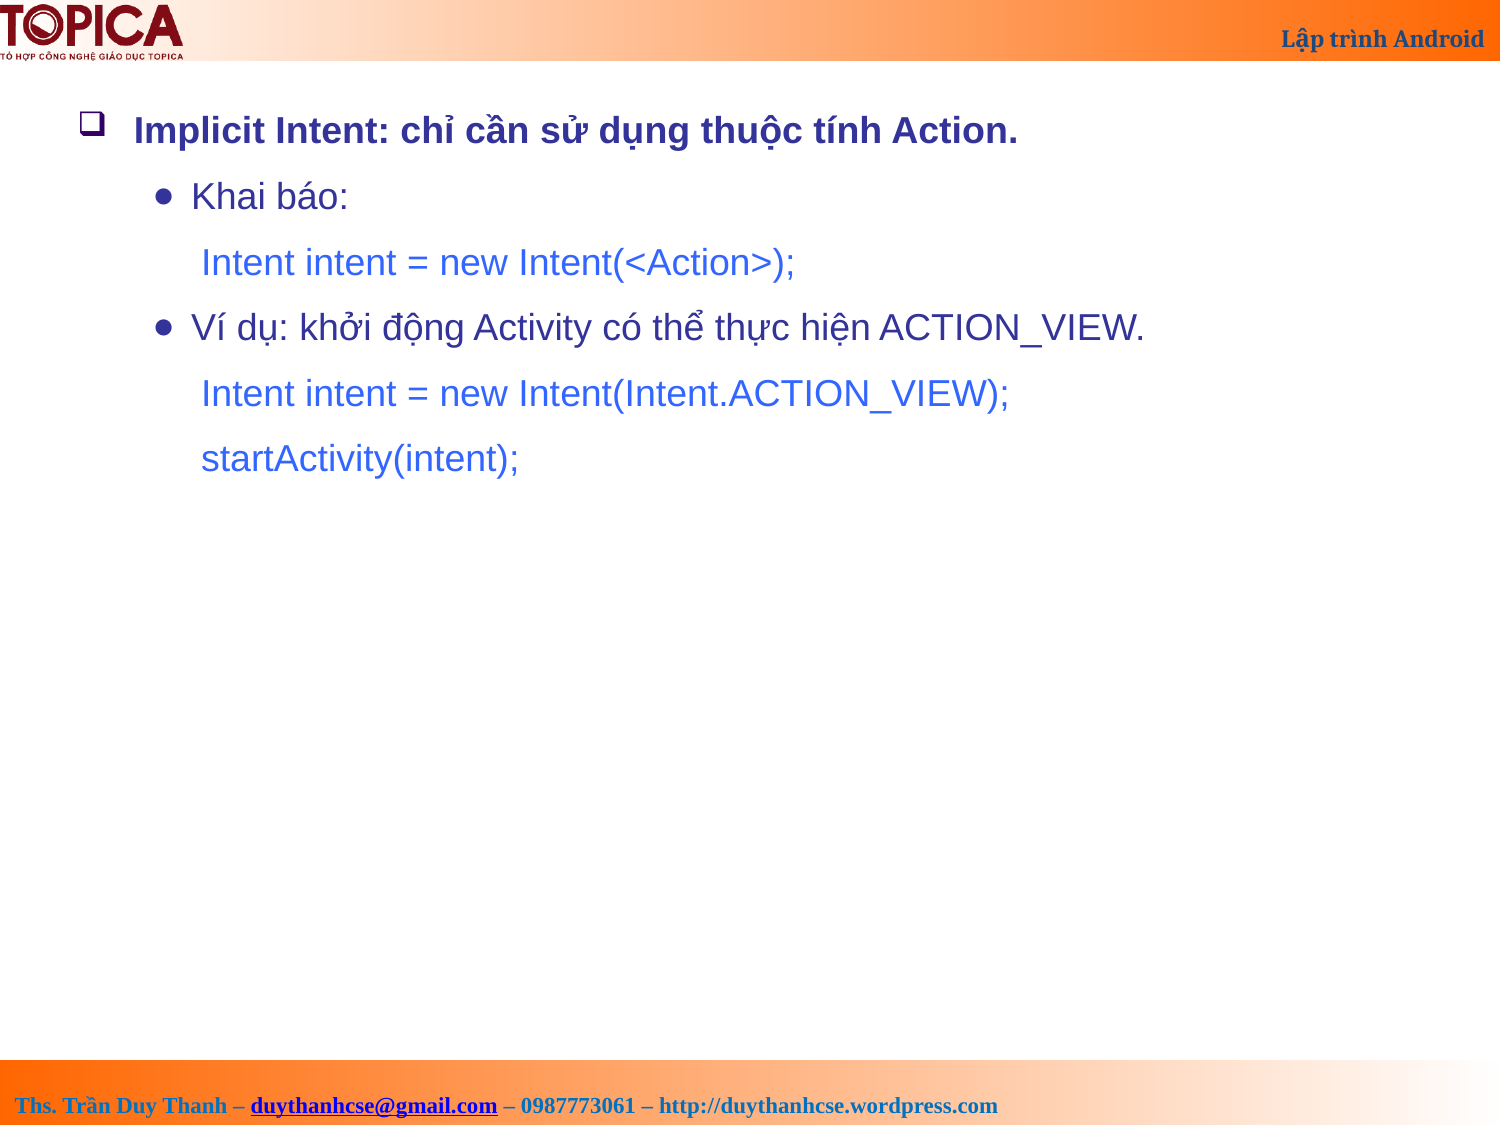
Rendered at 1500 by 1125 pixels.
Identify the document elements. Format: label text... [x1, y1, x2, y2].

text_box Implicit Intent: chỉ cần sử dụng thuộc tính Action. Khai báo: Intent intent = new Intent(<Action>); Ví dụ: khởi động Activity có thể thực hiện ACTION_VIEW. Intent intent = new Intent(Intent.ACTION_VIEW); startActivity(intent); [62, 87, 1362, 938]
picture [0, 4, 183, 61]
